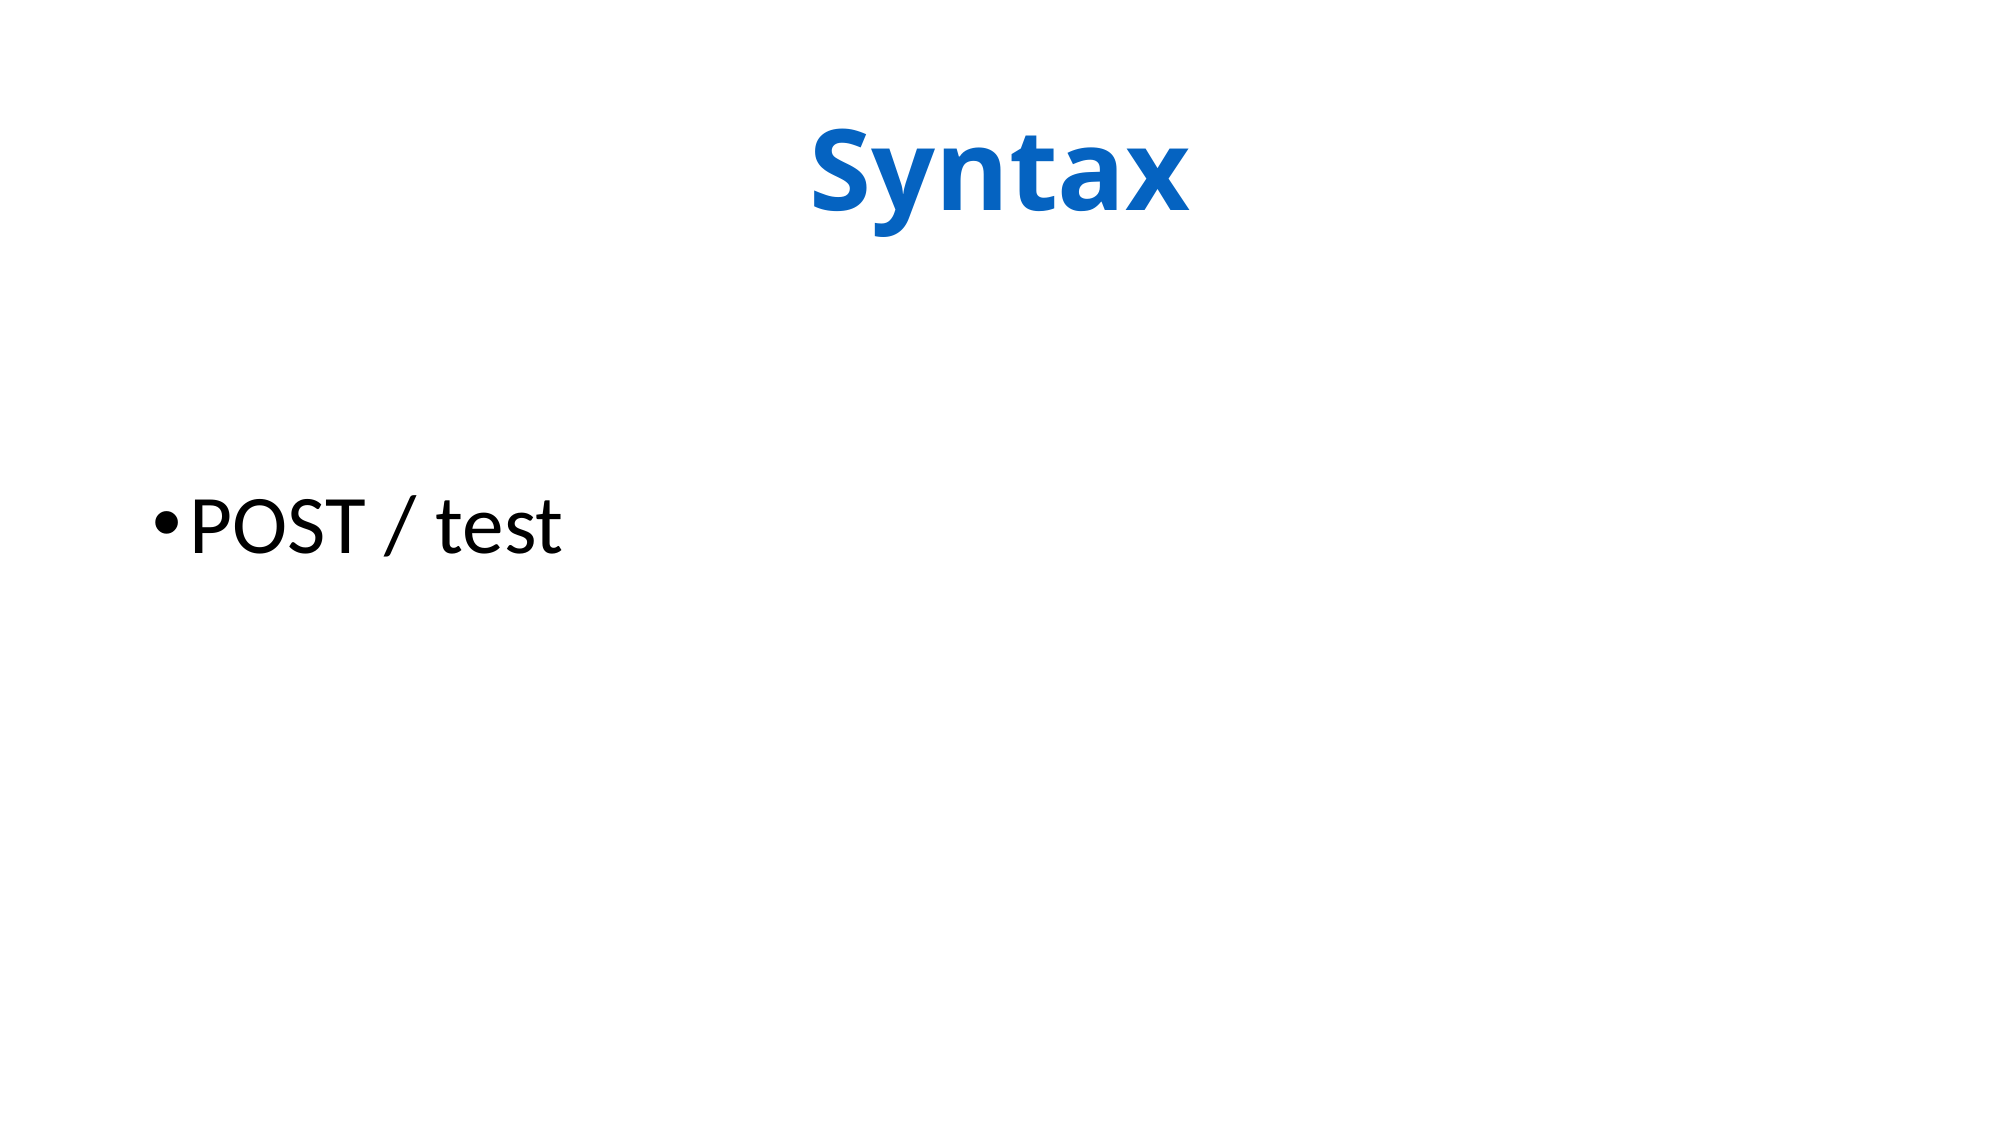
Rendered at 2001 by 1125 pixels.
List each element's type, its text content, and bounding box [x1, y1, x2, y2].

title Syntax [137, 59, 1863, 278]
list POST / test [137, 299, 1863, 1014]
